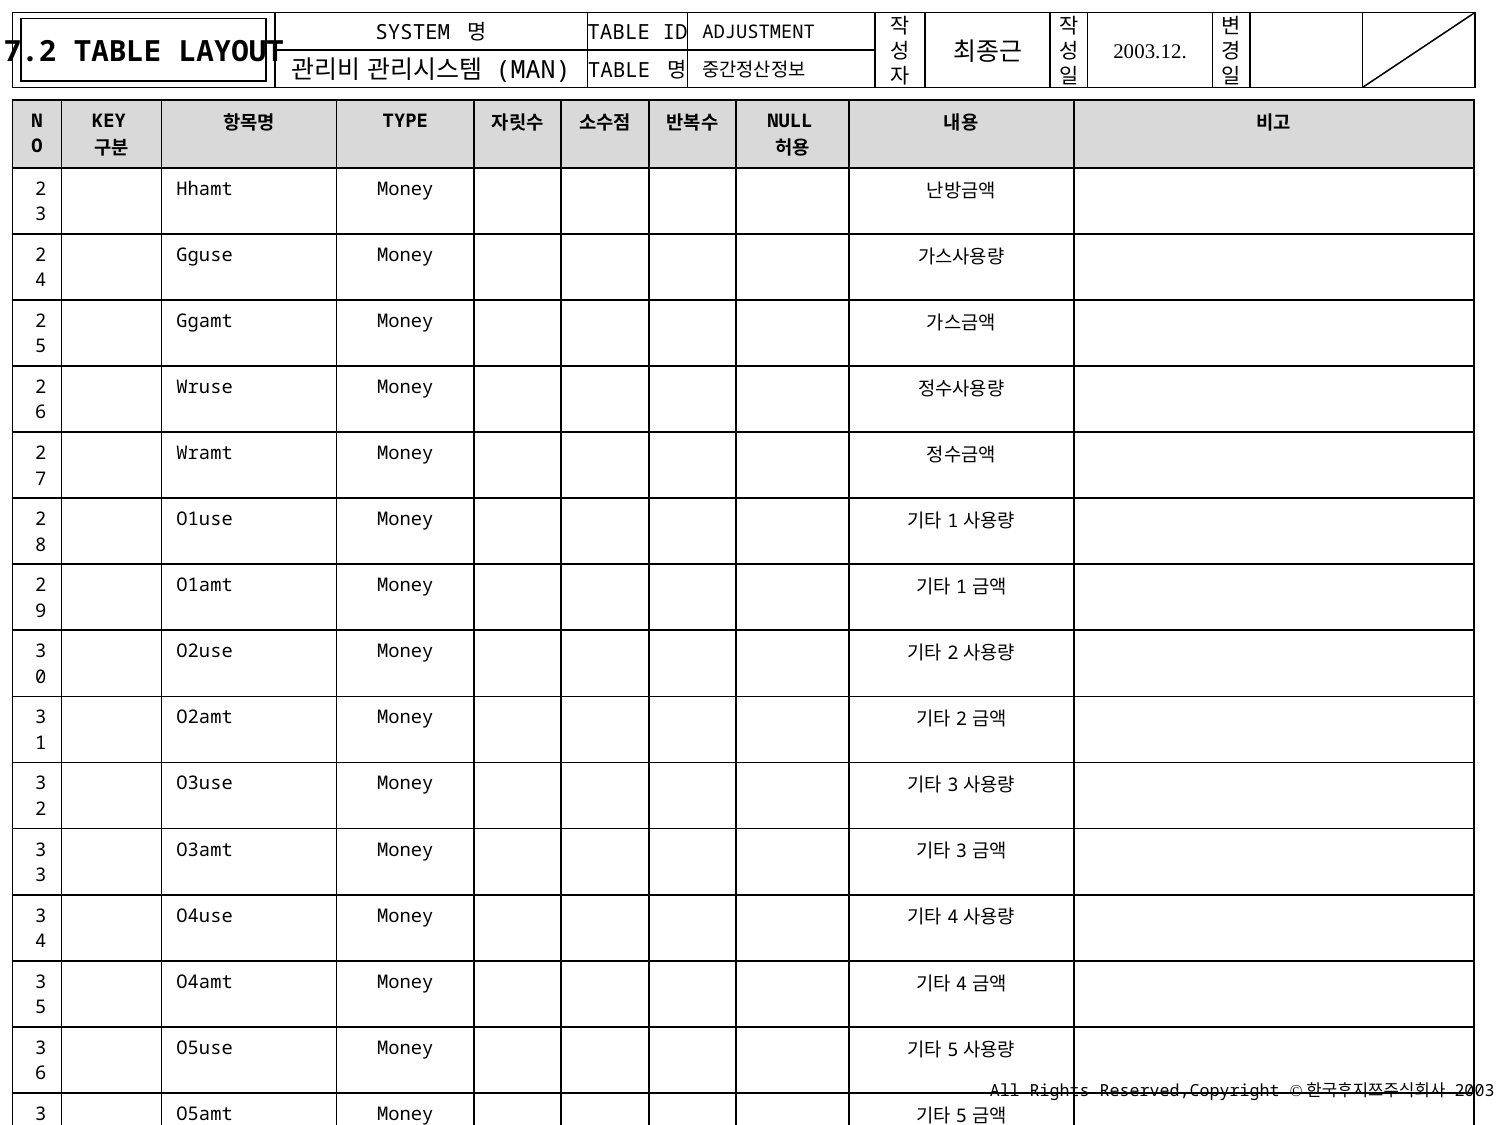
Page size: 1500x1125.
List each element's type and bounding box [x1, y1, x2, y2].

text_box [24, 12, 263, 88]
table_cell [475, 697, 560, 762]
table_cell [62, 499, 161, 563]
table_cell [162, 499, 336, 563]
table_cell [850, 499, 1073, 563]
table_cell [162, 169, 336, 233]
table_cell [650, 1028, 735, 1092]
table_cell [850, 631, 1073, 696]
table_cell [650, 433, 735, 497]
table_cell [562, 829, 648, 894]
table_cell [62, 763, 161, 828]
table_cell [337, 1094, 473, 1125]
table_cell [562, 565, 648, 629]
table_header [1075, 101, 1473, 167]
table_cell [475, 896, 560, 960]
table_cell [337, 235, 473, 299]
table_cell [337, 962, 473, 1026]
table_cell [162, 829, 336, 894]
table_cell [13, 367, 61, 431]
table_cell [62, 829, 161, 894]
table_cell [475, 301, 560, 365]
table_cell [337, 763, 473, 828]
table_cell [850, 763, 1073, 828]
table_cell [650, 565, 735, 629]
table_cell [562, 1094, 648, 1125]
table_cell [13, 433, 61, 497]
table_cell [737, 1028, 848, 1092]
table_cell [650, 499, 735, 563]
table_header [737, 101, 848, 167]
table_cell [737, 1094, 848, 1125]
table_cell [13, 499, 61, 563]
table_cell [850, 697, 1073, 762]
table_cell [562, 301, 648, 365]
table_cell [737, 962, 848, 1026]
table_cell [337, 1028, 473, 1092]
table_cell [650, 235, 735, 299]
table_cell [162, 697, 336, 762]
table_cell [13, 697, 61, 762]
table_cell [1075, 499, 1473, 563]
table_cell [337, 631, 473, 696]
table_cell [337, 829, 473, 894]
table_cell [1075, 1028, 1473, 1092]
table_cell [475, 763, 560, 828]
table_cell [62, 631, 161, 696]
table_header [62, 101, 161, 167]
table_cell [737, 631, 848, 696]
table_cell [62, 433, 161, 497]
table_cell [62, 896, 161, 960]
table_cell [562, 763, 648, 828]
table_header [475, 101, 560, 167]
table_cell [13, 301, 61, 365]
table_cell [162, 1094, 336, 1125]
table_cell [162, 763, 336, 828]
table_cell [850, 169, 1073, 233]
table_cell [737, 169, 848, 233]
table_cell [850, 829, 1073, 894]
table_cell [162, 1028, 336, 1092]
table_cell [162, 565, 336, 629]
table_cell [562, 896, 648, 960]
table_cell [162, 235, 336, 299]
table_cell [62, 301, 161, 365]
table_cell [62, 169, 161, 233]
table_cell [337, 433, 473, 497]
table_cell [650, 829, 735, 894]
table_cell [1075, 829, 1473, 894]
table_cell [62, 697, 161, 762]
table_cell [850, 565, 1073, 629]
text_box [687, 12, 875, 88]
table_cell [650, 962, 735, 1026]
table_cell [162, 896, 336, 960]
table_header [13, 101, 61, 167]
table_cell [850, 301, 1073, 365]
table_cell [562, 1028, 648, 1092]
table_cell [475, 235, 560, 299]
table_cell [650, 169, 735, 233]
table_cell [562, 499, 648, 563]
table_cell [1075, 631, 1473, 696]
table_cell [337, 301, 473, 365]
table_cell [850, 235, 1073, 299]
table_cell [475, 631, 560, 696]
table_cell [13, 896, 61, 960]
table_cell [650, 367, 735, 431]
table_cell [737, 235, 848, 299]
table_cell [850, 1094, 1073, 1125]
table_cell [475, 433, 560, 497]
table_cell [475, 829, 560, 894]
table_cell [850, 1028, 1073, 1092]
table_cell [475, 565, 560, 629]
table_cell [475, 169, 560, 233]
table_cell [62, 235, 161, 299]
table_cell [650, 301, 735, 365]
table_cell [162, 433, 336, 497]
table_cell [337, 499, 473, 563]
table_cell [650, 763, 735, 828]
table_cell [13, 631, 61, 696]
table_cell [737, 433, 848, 497]
table_cell [337, 896, 473, 960]
table_header [650, 101, 735, 167]
table_cell [62, 962, 161, 1026]
table_header [337, 101, 473, 167]
table_cell [562, 367, 648, 431]
table_cell [562, 235, 648, 299]
table_cell [737, 367, 848, 431]
table_cell [13, 235, 61, 299]
table_cell [850, 367, 1073, 431]
table_cell [737, 301, 848, 365]
table_cell [737, 499, 848, 563]
table_cell [13, 169, 61, 233]
table_cell [737, 763, 848, 828]
table_cell [1075, 962, 1473, 1026]
table_cell [1075, 697, 1473, 762]
table_cell [337, 565, 473, 629]
table_cell [475, 1028, 560, 1092]
table_cell [737, 565, 848, 629]
table_cell [13, 1028, 61, 1092]
table_cell [1075, 235, 1473, 299]
table_cell [13, 962, 61, 1026]
table_header [850, 101, 1073, 167]
table_cell [1075, 433, 1473, 497]
table_cell [475, 499, 560, 563]
table_cell [62, 1094, 161, 1125]
table_cell [1075, 565, 1473, 629]
table_cell [13, 565, 61, 629]
table_cell [850, 433, 1073, 497]
table_cell [62, 1028, 161, 1092]
table_cell [737, 829, 848, 894]
table_cell [650, 697, 735, 762]
table_cell [562, 433, 648, 497]
table_cell [337, 169, 473, 233]
table_cell [562, 697, 648, 762]
table_cell [650, 631, 735, 696]
table_cell [1075, 169, 1473, 233]
table_cell [475, 367, 560, 431]
table_cell [1075, 367, 1473, 431]
table_cell [1075, 301, 1473, 365]
table_cell [337, 367, 473, 431]
table_cell [850, 962, 1073, 1026]
table_cell [475, 962, 560, 1026]
table_cell [337, 697, 473, 762]
table_cell [13, 763, 61, 828]
table_cell [562, 169, 648, 233]
table_cell [13, 1094, 61, 1125]
table_cell [162, 962, 336, 1026]
table_cell [162, 631, 336, 696]
table_cell [562, 631, 648, 696]
table_cell [475, 1094, 560, 1125]
table_cell [1075, 1094, 1473, 1125]
table_header [562, 101, 648, 167]
table_header [162, 101, 336, 167]
table_cell [650, 896, 735, 960]
table_cell [737, 896, 848, 960]
table_cell [62, 367, 161, 431]
table_cell [62, 565, 161, 629]
table_cell [737, 697, 848, 762]
table_cell [13, 829, 61, 894]
table_cell [850, 896, 1073, 960]
table_cell [562, 962, 648, 1026]
table_cell [162, 367, 336, 431]
table_cell [1075, 763, 1473, 828]
table_cell [1075, 896, 1473, 960]
table_cell [162, 301, 336, 365]
table_cell [650, 1094, 735, 1125]
